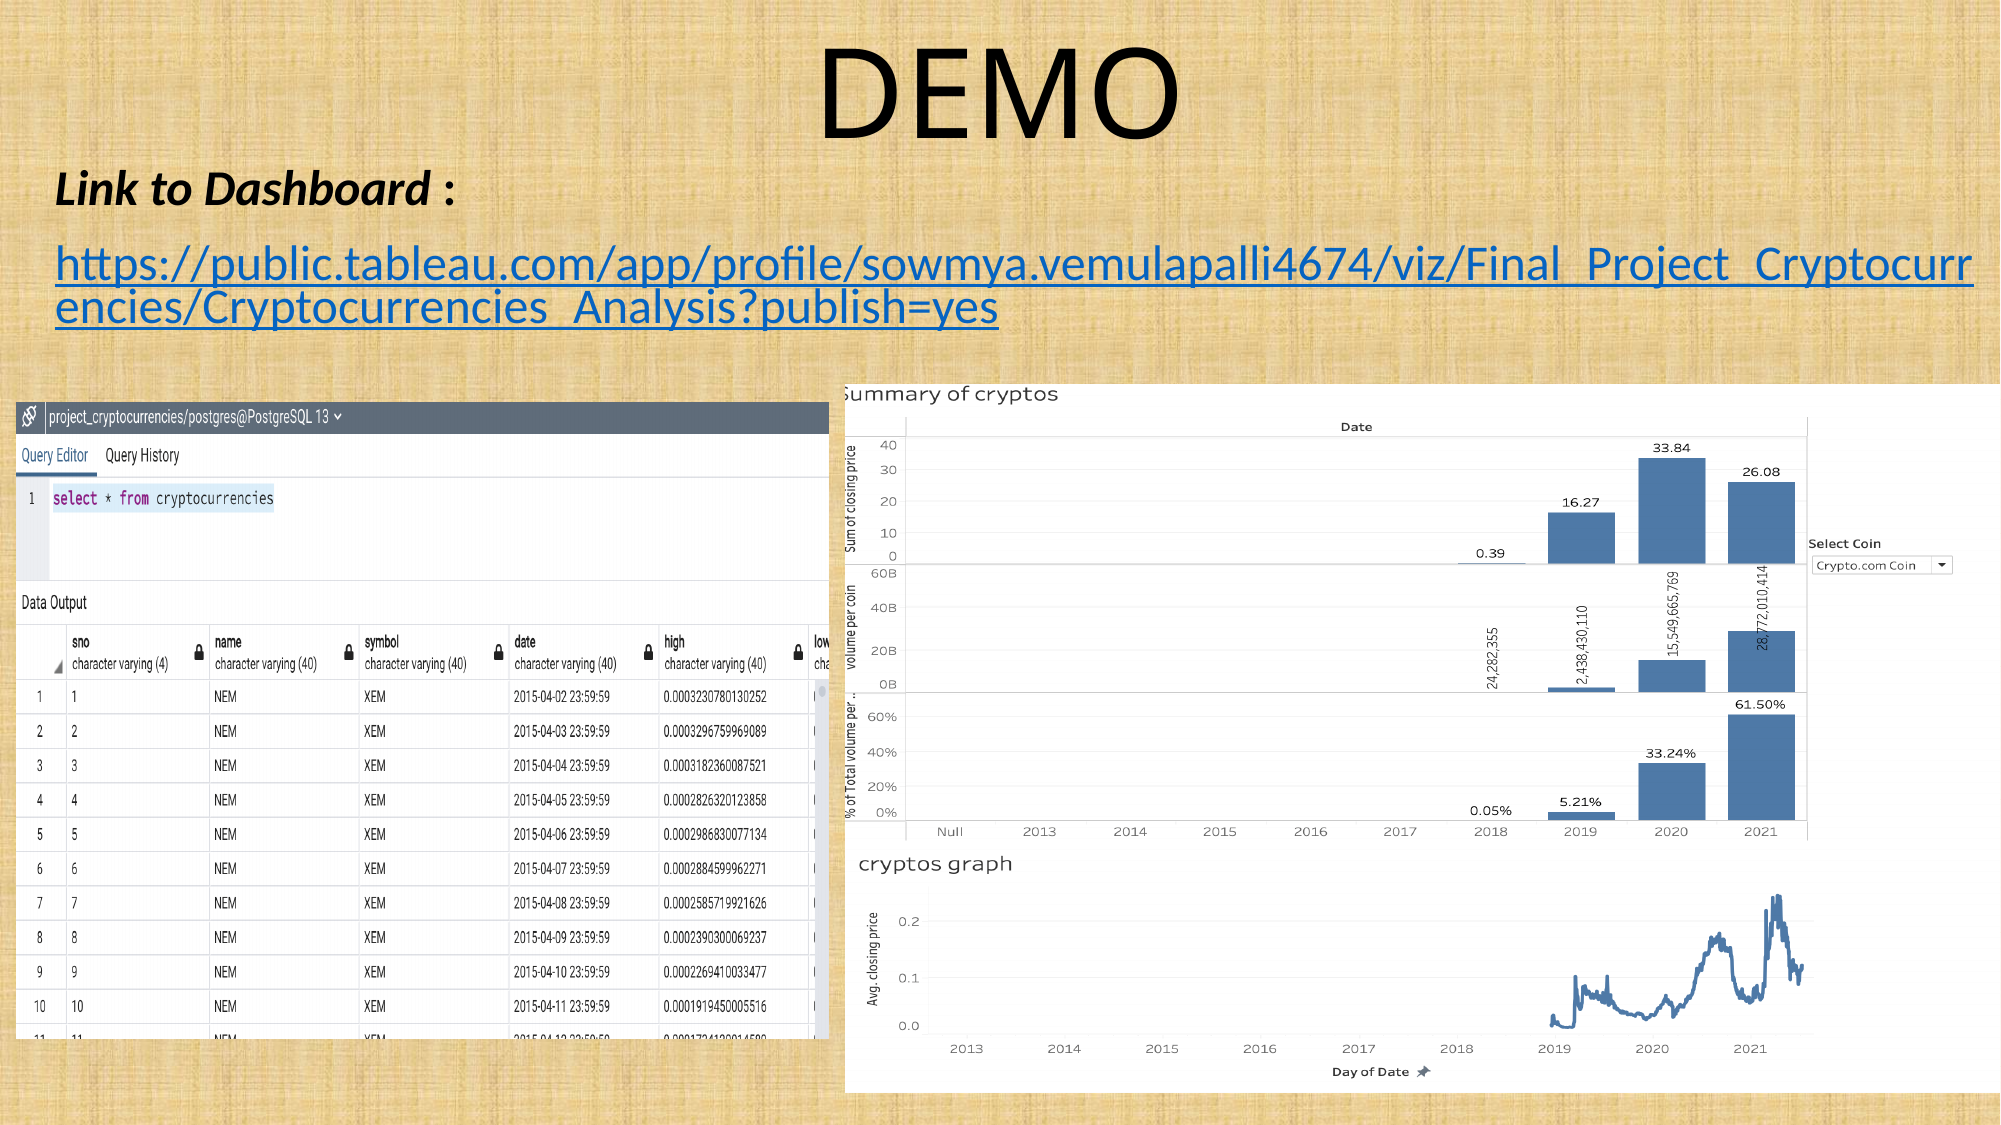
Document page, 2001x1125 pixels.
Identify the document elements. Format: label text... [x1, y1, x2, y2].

title DEMO [249, 0, 1750, 154]
picture [0, 0, 2001, 1125]
subtitle Link to Dashboard : https://public.tableau.com/app/profile/sowmya.vemulapalli4674/viz/Final_Project_Cryptocurrencies/Cryptocurrencies_Analysis?publish=yes Screenshots – [39, 154, 2000, 863]
